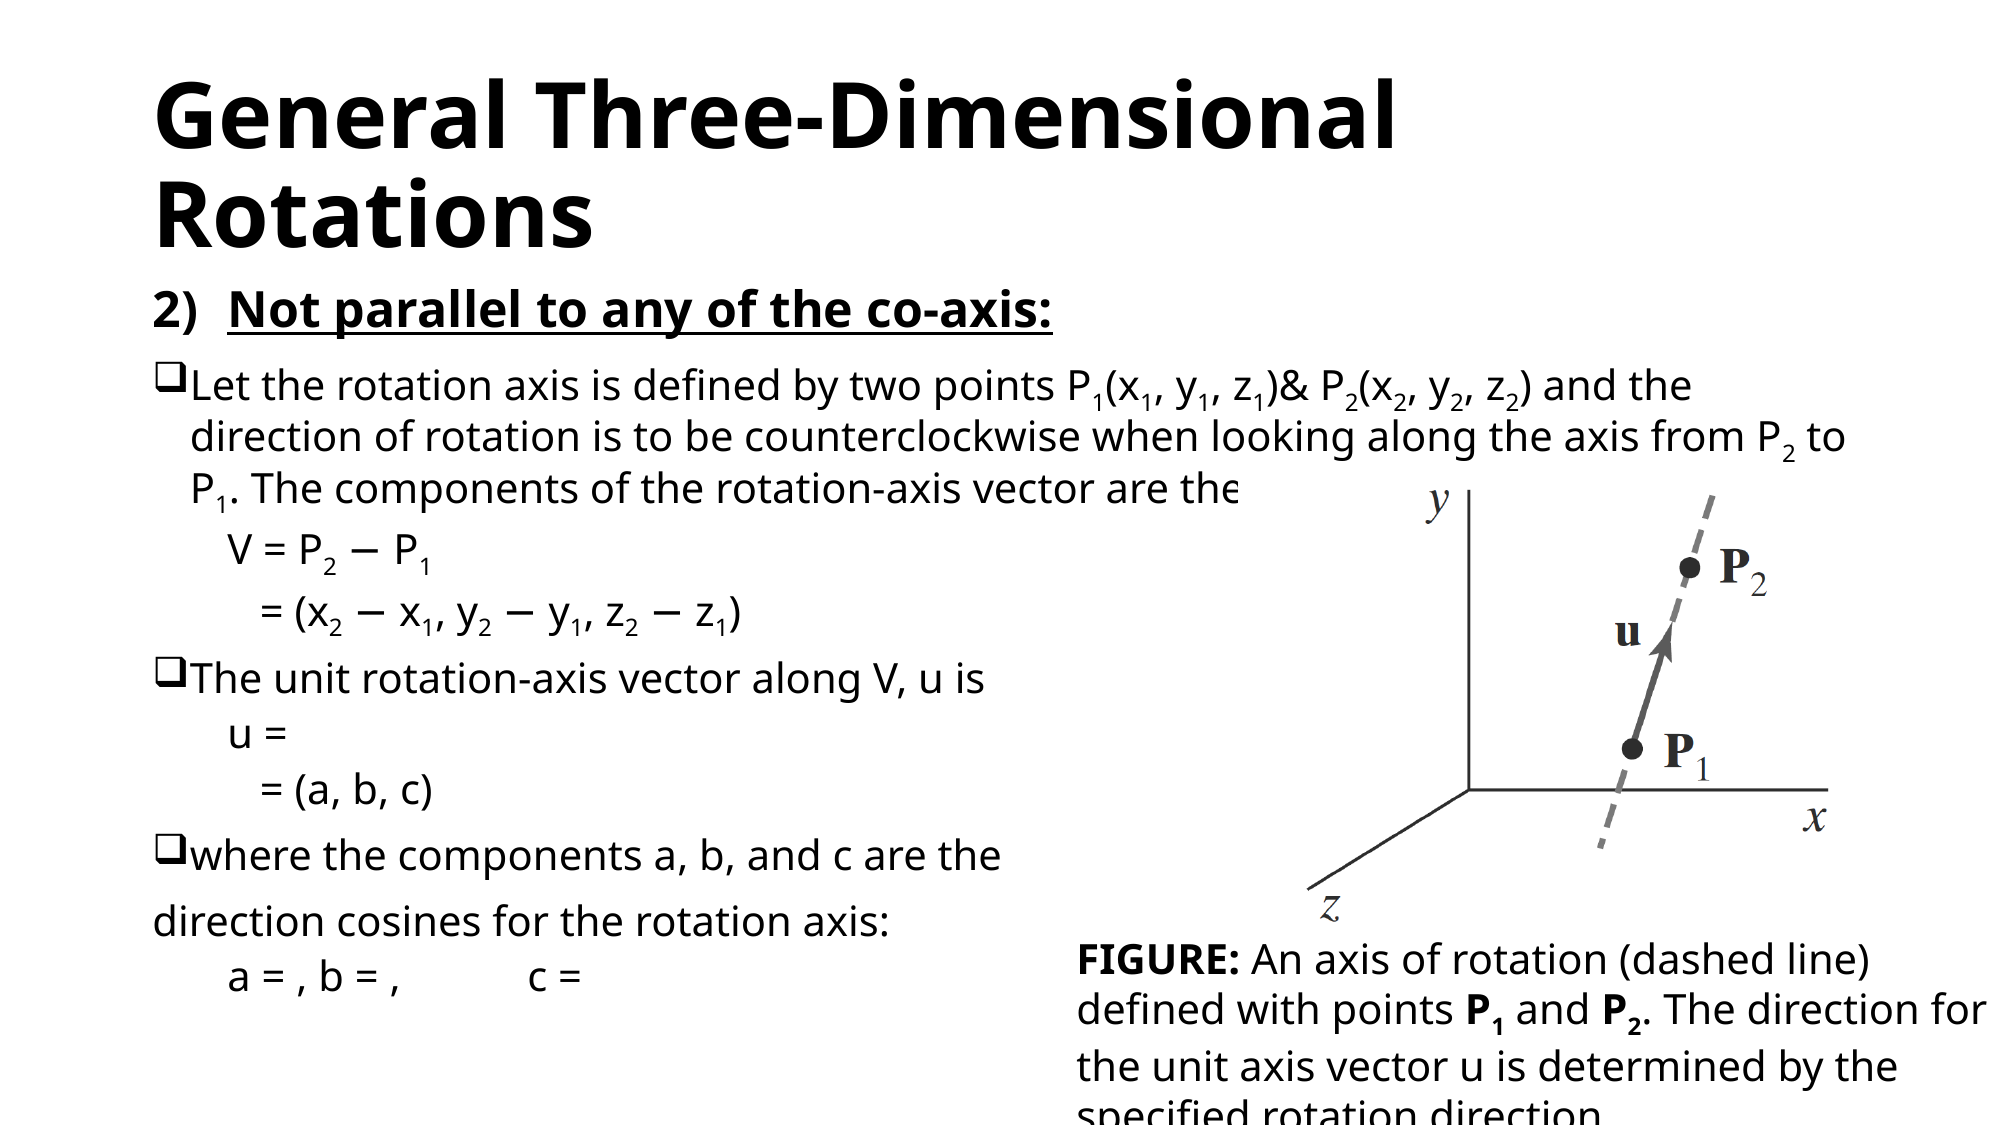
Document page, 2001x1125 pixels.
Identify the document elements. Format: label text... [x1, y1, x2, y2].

title General Three-Dimensional Rotations [137, 59, 1863, 278]
picture [1238, 471, 1840, 926]
text_box FIGURE: An axis of rotation (dashed line) defined with points P1 and P2. The direction for the unit axis vector u is determined by the specified rotation direction. [1061, 925, 2000, 1125]
